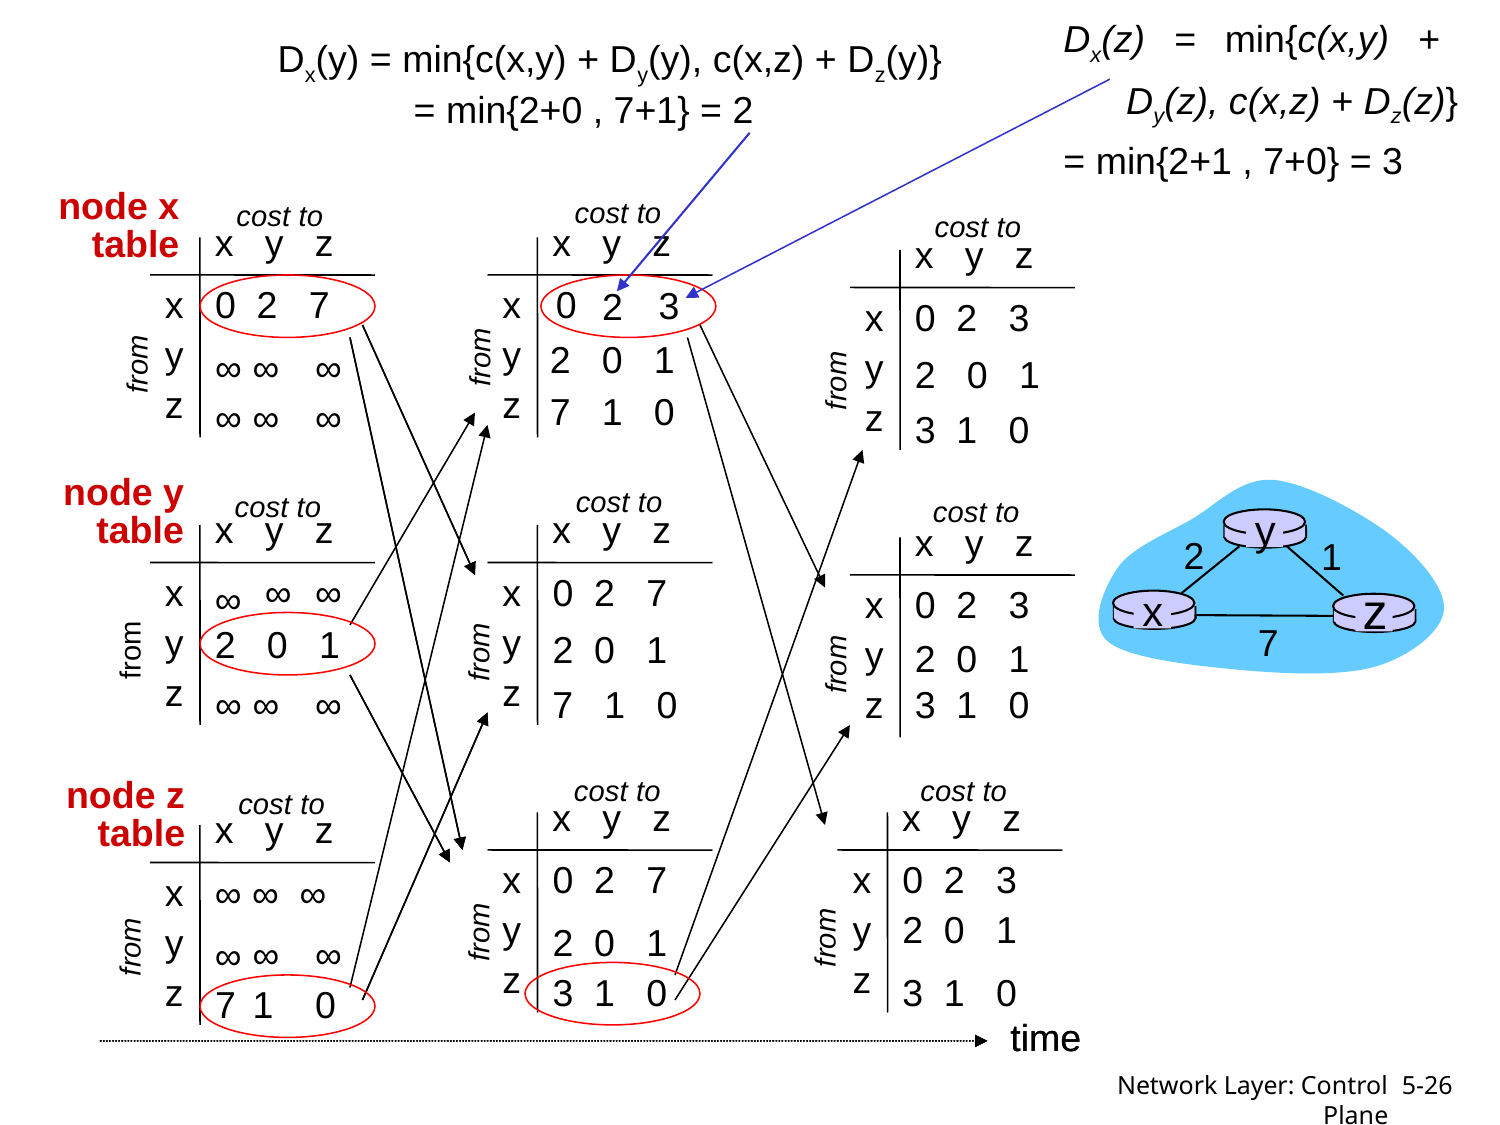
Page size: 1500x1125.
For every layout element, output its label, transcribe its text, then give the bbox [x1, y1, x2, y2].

text_box 0 [300, 974, 351, 983]
text_box from [111, 320, 161, 409]
text_box 0 2 7 [200, 311, 242, 334]
text_box 7 1 0 [534, 380, 690, 441]
text_box 3 1 0 [900, 399, 1045, 459]
text_box ∞ [237, 336, 295, 386]
text_box [200, 974, 376, 1038]
text_box [200, 274, 376, 338]
text_box 0 [541, 311, 565, 329]
text_box node z table [51, 770, 200, 862]
text_box x [150, 862, 199, 911]
text_box Dx(z) = min{c(x,y) + Dy(z), c(x,z) + Dz(z)} = min{2+1 , 7+0} = 3 [1048, 0, 1484, 190]
text_box 0 2 7 [537, 561, 683, 618]
text_box [813, 784, 828, 826]
text_box x y z [537, 499, 687, 559]
text_box from [453, 313, 487, 402]
text_box node x table [43, 181, 195, 273]
text_box x [487, 274, 537, 324]
text_box ∞ [300, 386, 357, 447]
text_box node y table [48, 467, 199, 559]
text_box ∞ [200, 336, 237, 386]
text_box 2 0 1 [534, 329, 690, 380]
text_box ∞ [200, 674, 237, 734]
text_box [460, 541, 476, 575]
text_box [451, 797, 466, 850]
text_box z [487, 949, 537, 1009]
text_box 3 [643, 274, 695, 335]
text_box from [799, 893, 849, 982]
text_box ∞ [200, 386, 237, 447]
text_box 7 [200, 974, 237, 1001]
text_box y [150, 911, 199, 961]
text_box x [850, 574, 899, 624]
text_box [525, 962, 700, 1025]
text_box [200, 612, 376, 675]
text_box ∞ [300, 674, 357, 734]
text_box cost to [559, 187, 676, 238]
text_box [816, 573, 826, 588]
text_box from [452, 888, 503, 977]
text_box ∞ ∞ ∞ [199, 862, 363, 923]
text_box Dx(y) = min{c(x,y) + Dy(y), c(x,z) + Dz(y)} = min{2+0 , 7+1} = 2 [262, 27, 968, 139]
text_box z [850, 386, 899, 447]
text_box ∞ 2 0 1 [200, 649, 257, 674]
text_box 0 [333, 1029, 351, 1034]
text_box z [837, 949, 887, 1009]
text_box [689, 724, 850, 978]
text_box x y z [537, 786, 687, 847]
text_box [351, 412, 475, 622]
text_box 3 1 0 [537, 1011, 570, 1022]
text_box x y z [199, 499, 349, 559]
text_box 0 2 3 [900, 286, 1045, 343]
text_box ∞ 2 0 1 [318, 664, 356, 674]
text_box z [850, 674, 899, 734]
text_box [350, 424, 491, 984]
text_box x [837, 849, 887, 899]
text_box 0 2 7 [537, 849, 683, 909]
text_box ∞ [357, 924, 363, 954]
text_box cost to [223, 777, 340, 828]
text_box ∞ [300, 924, 357, 978]
text_box [435, 834, 451, 863]
text_box ∞ [199, 924, 237, 985]
text_box y [849, 899, 887, 949]
text_box 2 0 1 [887, 899, 1033, 959]
text_box ∞ [237, 386, 295, 447]
slide_number 5-26 [1387, 1062, 1478, 1107]
text_box x y z [199, 211, 349, 272]
text_box [695, 285, 702, 291]
text_box 2 [587, 275, 644, 336]
text_box ∞ [300, 561, 357, 612]
text_box 7 1 0 [537, 674, 693, 734]
text_box x [150, 274, 199, 324]
text_box 2 0 1 [537, 618, 683, 674]
text_box 7 [200, 1011, 237, 1034]
text_box 3 1 0 [887, 961, 1033, 1022]
text_box 0 2 3 [887, 849, 1033, 899]
text_box x y z [537, 211, 660, 272]
text_box from [104, 902, 150, 991]
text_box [1087, 477, 1447, 677]
text_box 2 0 1 [900, 627, 1045, 674]
text_box [540, 278, 587, 334]
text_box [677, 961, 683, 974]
text_box ∞ [300, 336, 357, 386]
text_box x [850, 286, 899, 336]
text_box [695, 290, 716, 327]
text_box y [503, 611, 537, 661]
text_box from [809, 620, 860, 709]
text_box 3 1 0 [655, 1013, 683, 1022]
text_box ∞ [237, 924, 295, 975]
text_box ∞ [237, 674, 295, 734]
text_box cost to [219, 481, 337, 531]
text_box ∞ [295, 924, 300, 975]
text_box cost to [561, 475, 678, 526]
text_box [695, 79, 1110, 298]
text_box x [487, 849, 537, 899]
text_box x y z [887, 786, 1037, 847]
text_box cost to [919, 200, 1037, 251]
text_box y [487, 324, 537, 374]
text_box y [150, 611, 199, 661]
text_box cost to [221, 190, 338, 240]
text_box ∞ [352, 964, 357, 984]
text_box z [150, 961, 199, 1022]
text_box x y z [899, 511, 1049, 572]
text_box 2 0 1 [537, 911, 683, 961]
text_box x [487, 561, 537, 611]
text_box from [452, 607, 503, 697]
text_box from [104, 606, 150, 695]
text_box x y z [635, 211, 687, 272]
text_box 0 2 7 [200, 274, 284, 301]
text_box z [150, 374, 199, 434]
text_box 3 1 0 [537, 961, 679, 977]
text_box 0 2 7 [291, 274, 345, 282]
text_box z [487, 374, 534, 434]
text_box ∞ [250, 561, 300, 568]
text_box 1 [237, 974, 282, 980]
text_box [676, 450, 865, 972]
text_box cost to [905, 765, 1022, 815]
text_box ∞ [352, 939, 363, 985]
text_box z [150, 661, 199, 722]
footer Network Layer: Control Plane [1045, 1062, 1404, 1102]
text_box cost to [918, 486, 1035, 537]
text_box 3 1 0 [900, 674, 1045, 734]
text_box ∞ 2 0 1 [200, 568, 356, 639]
text_box z [487, 661, 537, 722]
text_box 0 2 3 [900, 574, 1045, 627]
text_box 2 0 1 [900, 343, 1056, 404]
text_box y [860, 336, 899, 386]
text_box x y z [200, 799, 349, 859]
text_box x y z [899, 224, 1049, 284]
text_box x [150, 561, 199, 611]
text_box cost to [559, 765, 676, 815]
text_box 0 [541, 274, 592, 301]
text_box y [161, 324, 199, 374]
text_box from [809, 336, 860, 425]
text_box [366, 712, 489, 992]
text_box y [503, 899, 537, 949]
text_box [975, 1034, 988, 1048]
text_box y [860, 624, 899, 674]
text_box time [995, 1006, 1097, 1067]
